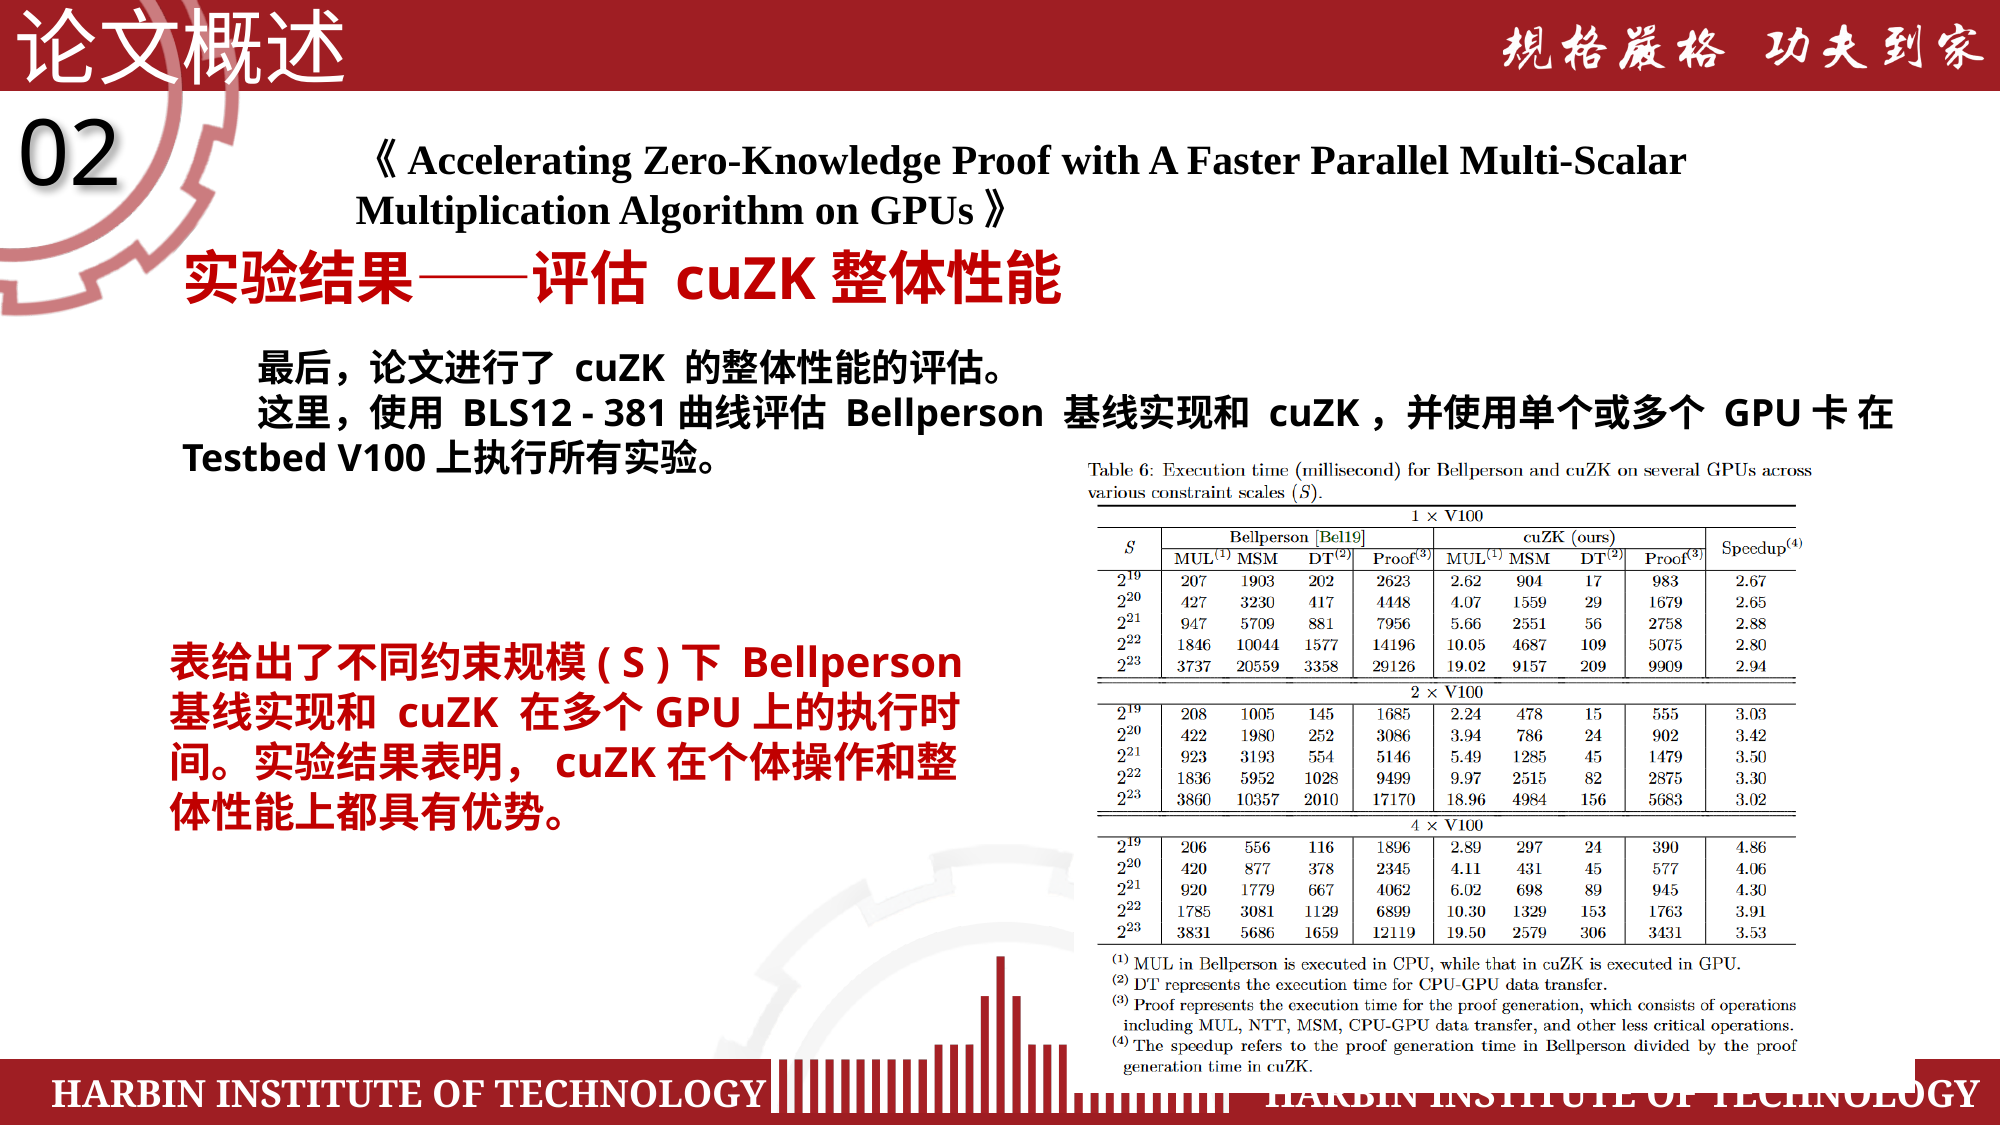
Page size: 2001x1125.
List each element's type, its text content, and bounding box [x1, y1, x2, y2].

picture [0, 447, 2000, 1125]
text_box 《Accelerating Zero-Knowledge Proof with A Faster Parallel Multi-Scalar Multiplication Algorithm on GPUs》 [340, 125, 1865, 253]
text_box 最后，论文进行了 cuZK 的整体性能的评估。 这里，使用 BLS12 - 381曲线评估 Bellperson 基线实现和 cuZK，并使用单个或多个 GPU卡 在Testbed V100上执行所有实验。 [167, 337, 1935, 439]
text_box [133, 327, 1965, 524]
text_box 实验结果——评估 cuZK整体性能 [222, 233, 1149, 318]
text_box 表给出了不同约束规模( S )下 Bellperson 基线实现和 cuZK 在多个GPU上的执行时间。实验结果表明，cuZK在个体操作和整体性能上都具有优势。 [154, 628, 985, 831]
text_box 论文概述 [226, 91, 673, 103]
picture [0, 0, 2001, 426]
